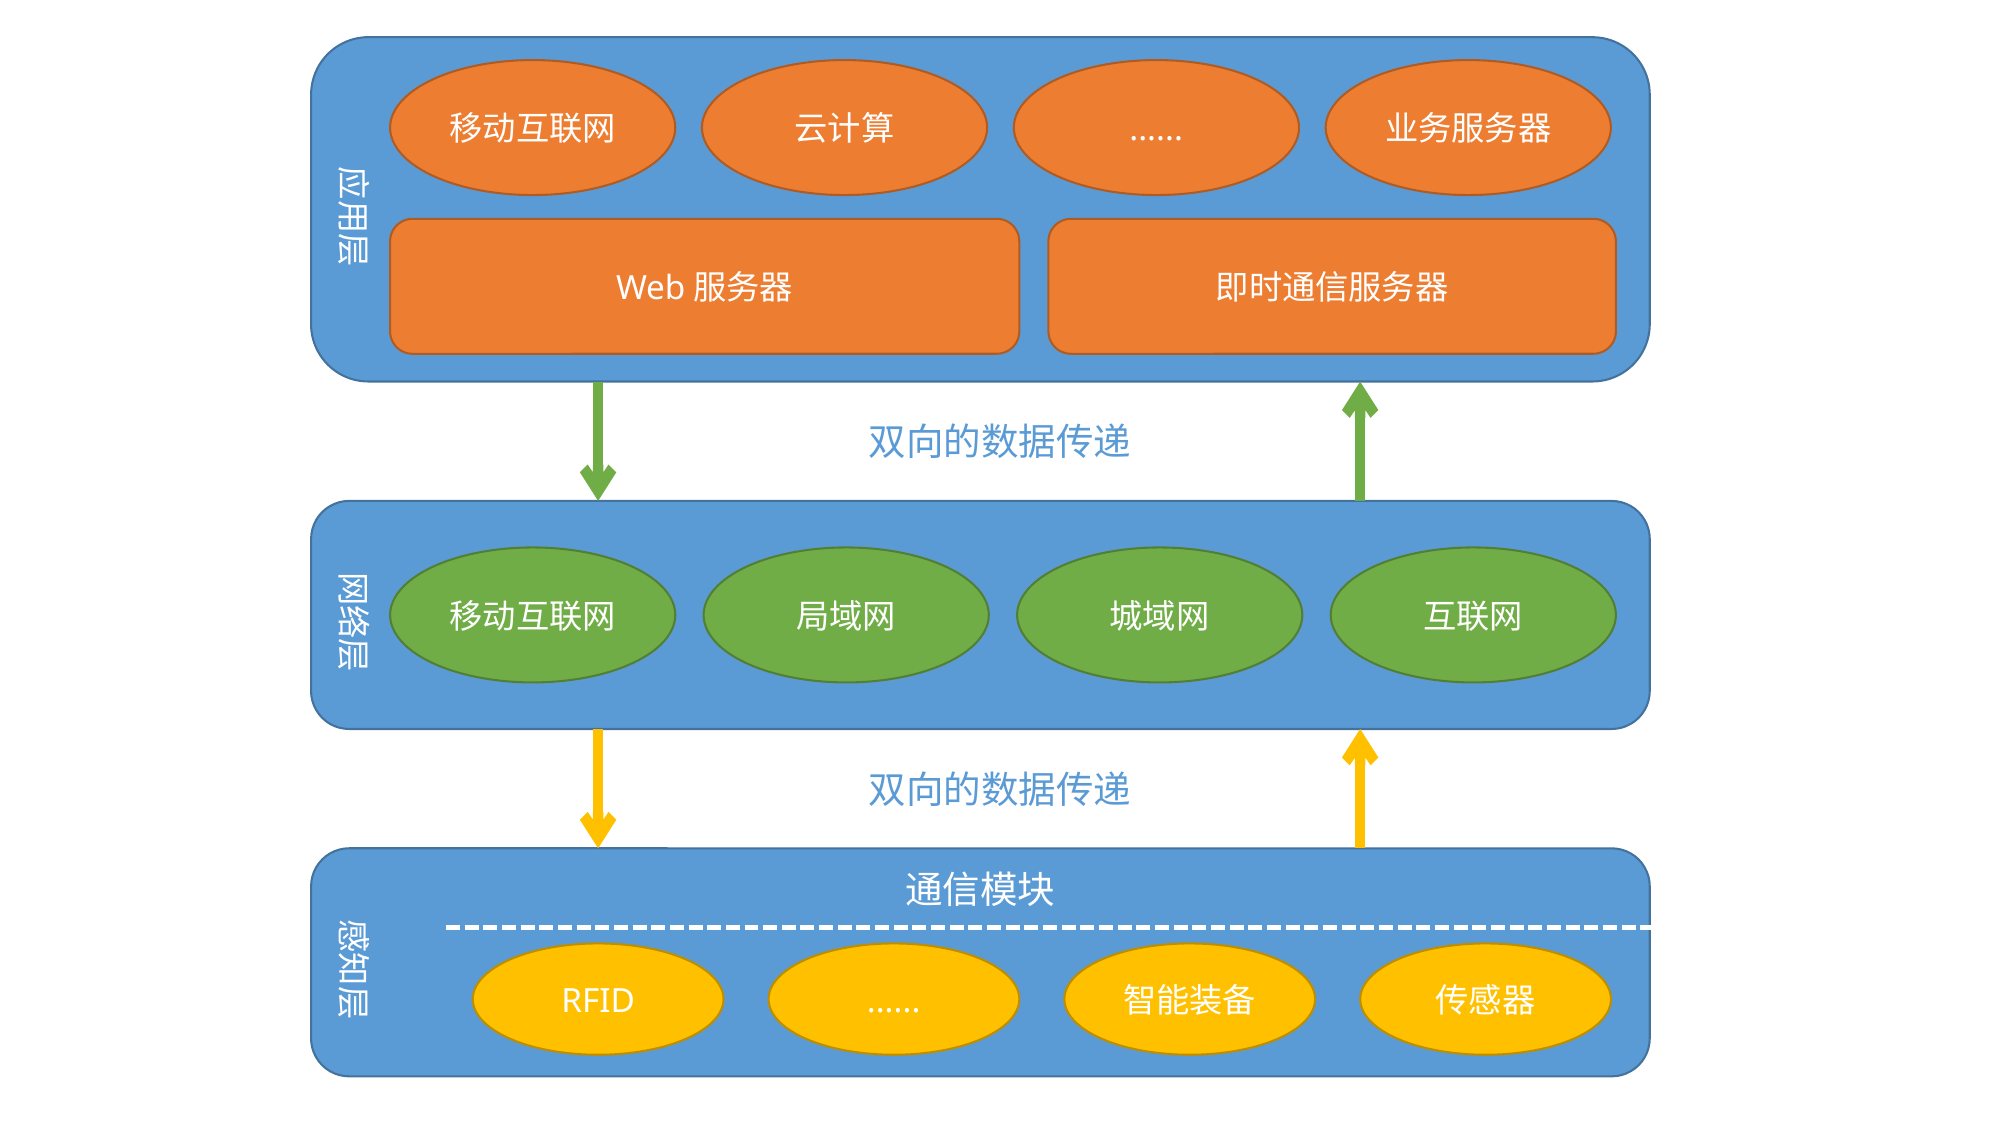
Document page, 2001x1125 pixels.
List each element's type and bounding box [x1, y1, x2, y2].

text_box [311, 37, 1652, 1077]
